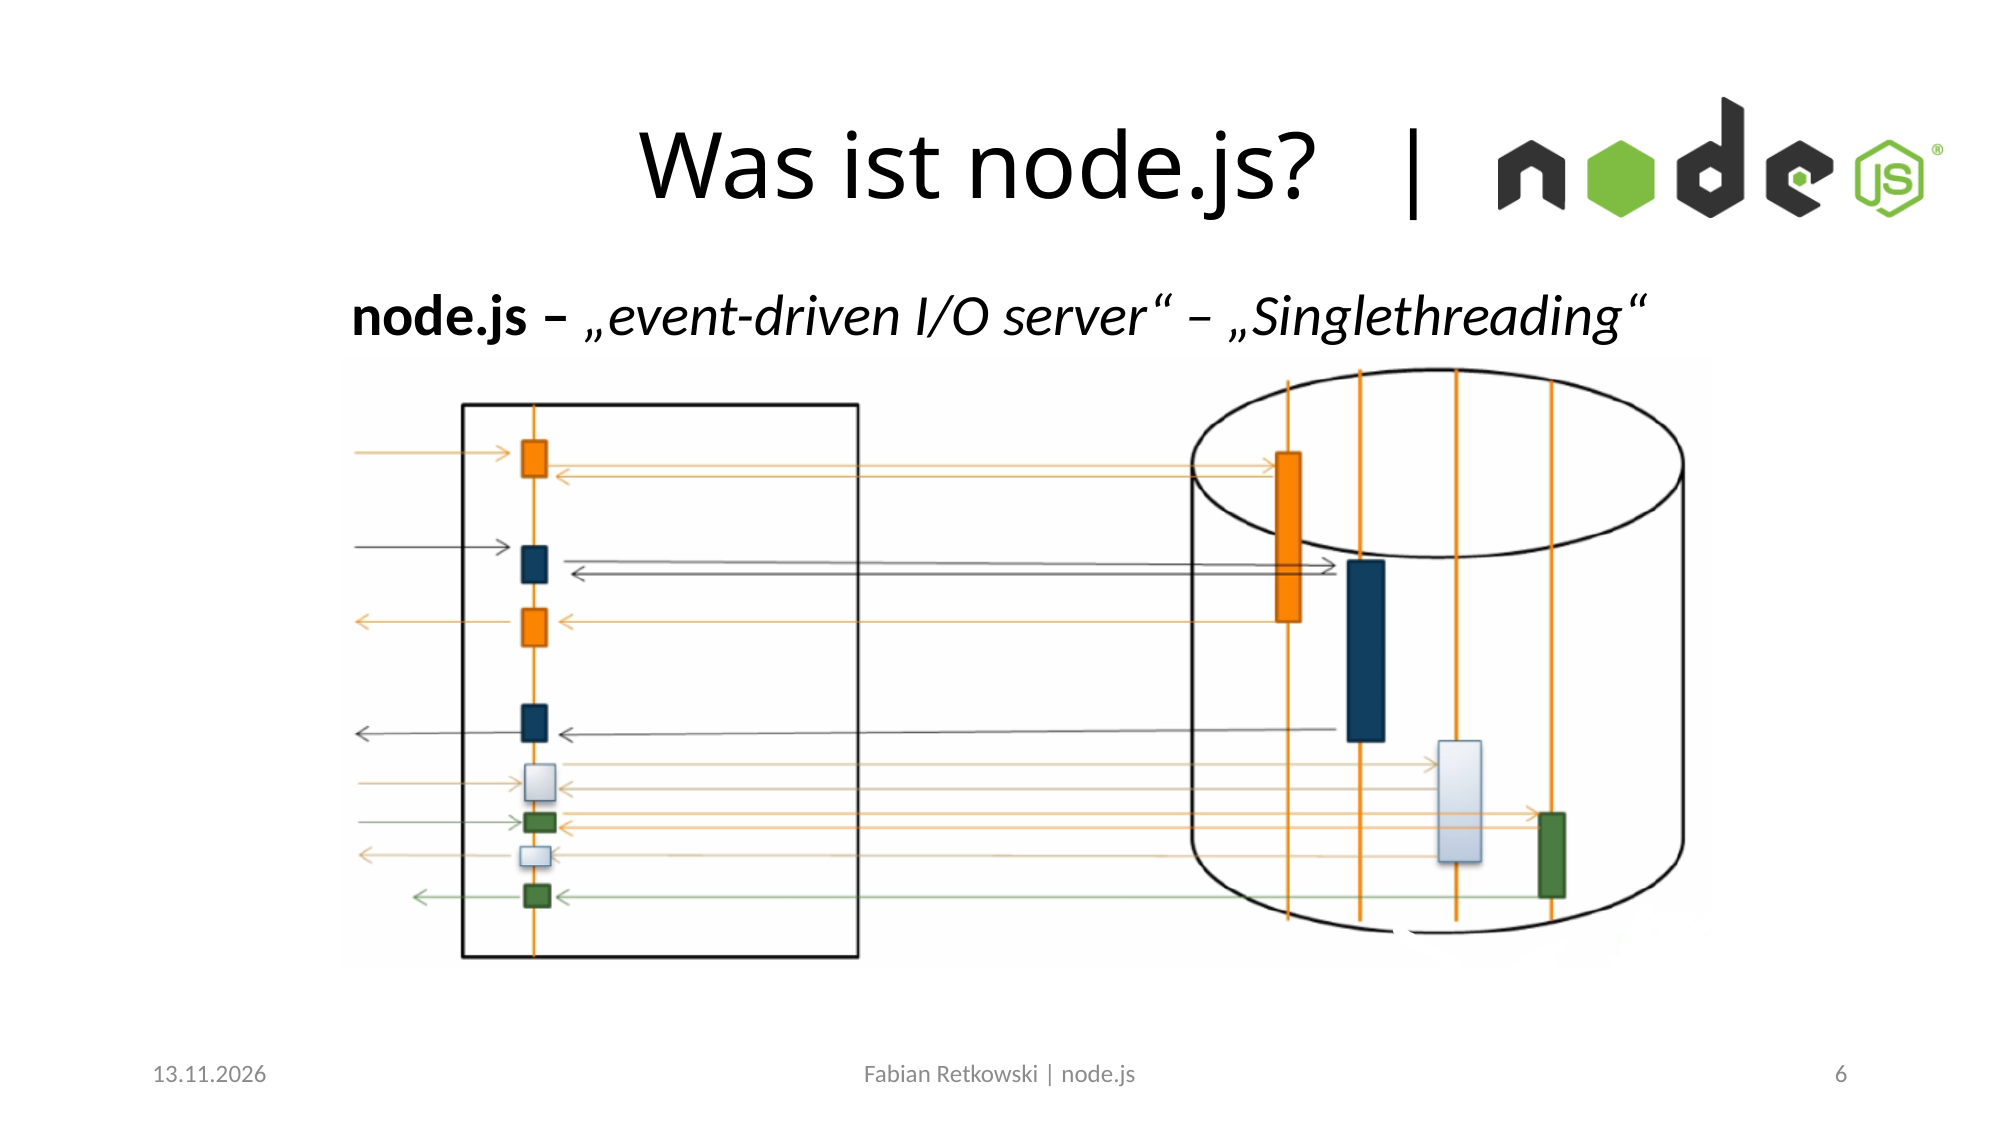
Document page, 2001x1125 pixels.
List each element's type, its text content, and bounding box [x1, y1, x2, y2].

picture [341, 357, 1785, 1043]
footer Fabian Retkowski | node.js [662, 1043, 1338, 1103]
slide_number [137, 1042, 588, 1103]
title Was ist node.js? | [137, 59, 1455, 277]
picture [1498, 38, 1943, 278]
list node.js – „event-driven I/O server“ – „Singlethreading“ [137, 277, 1863, 992]
slide_number 6 [1412, 1042, 1863, 1103]
